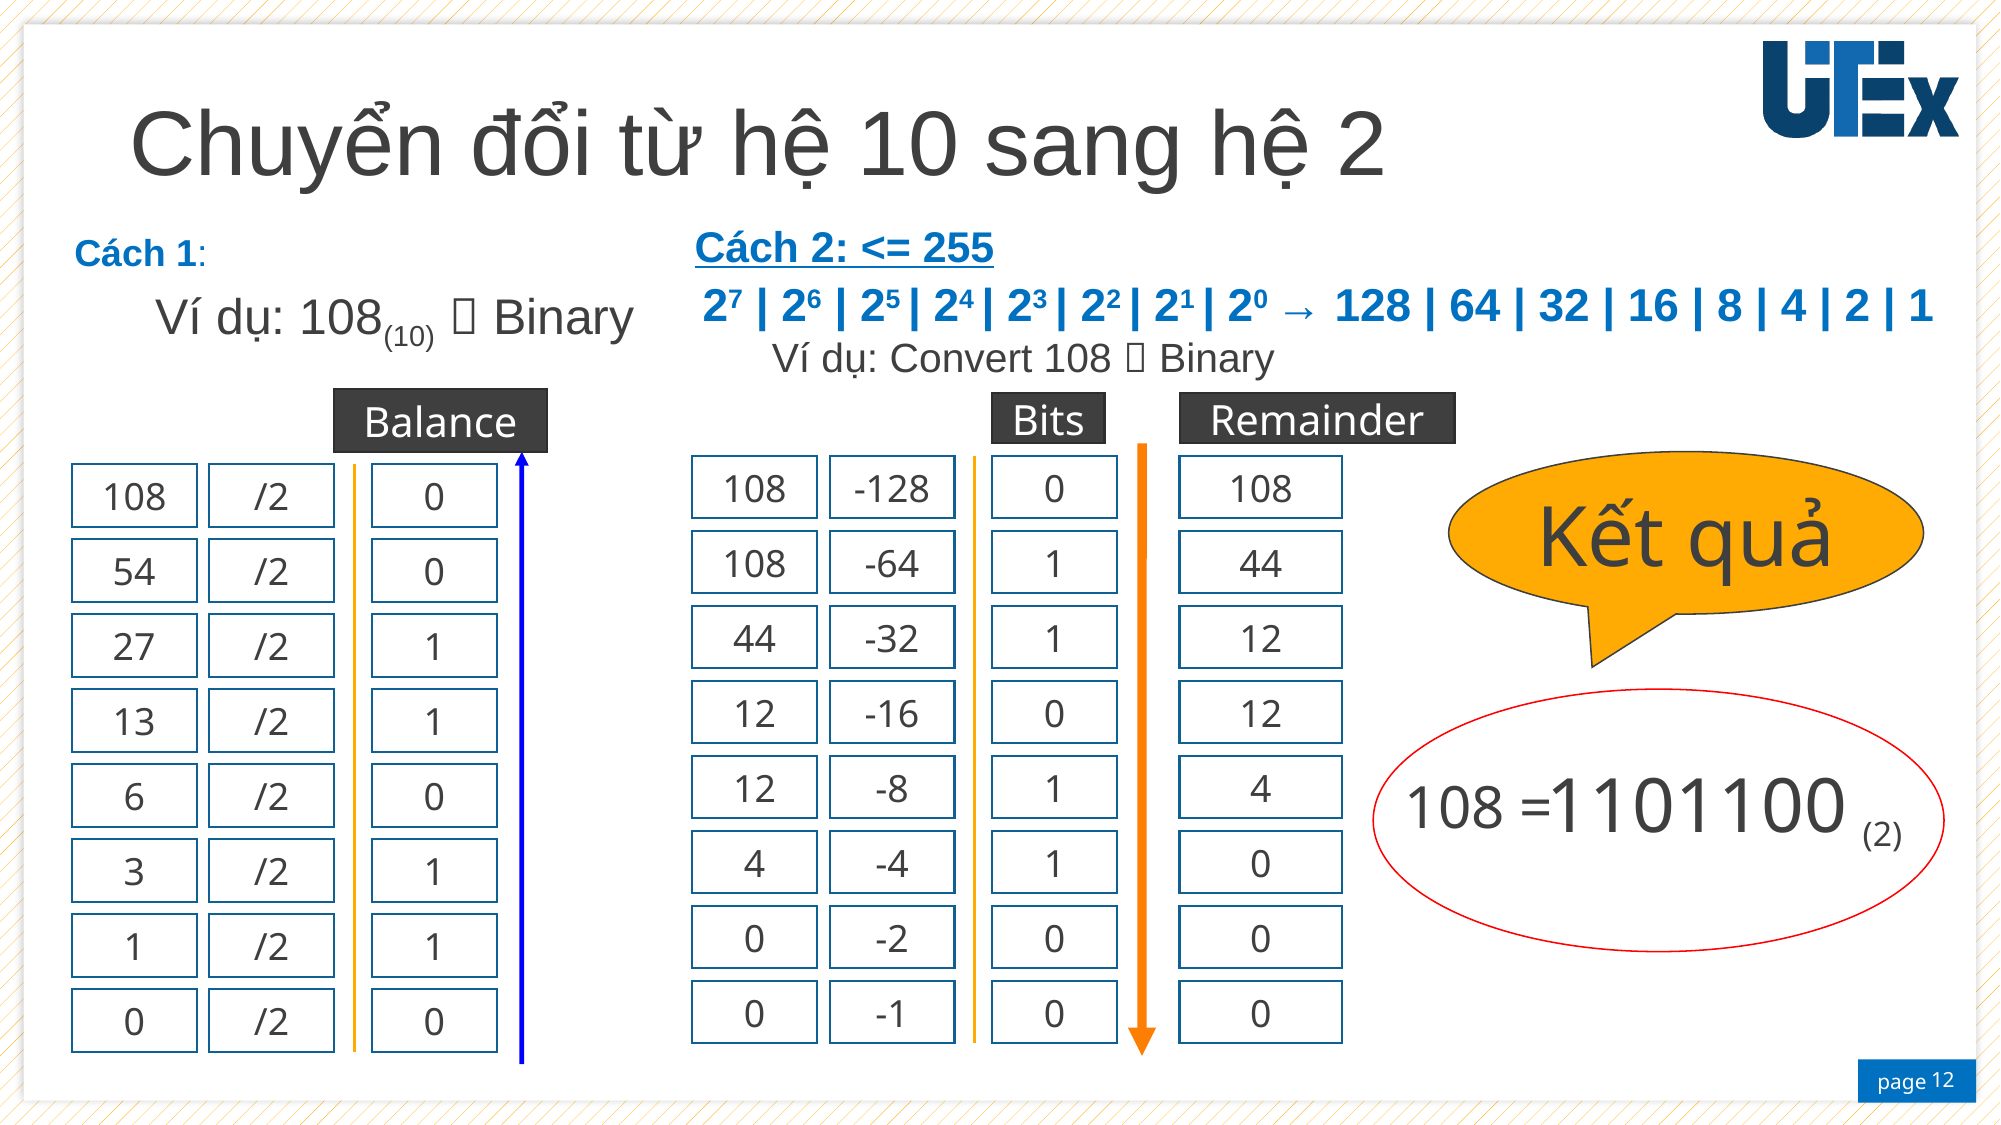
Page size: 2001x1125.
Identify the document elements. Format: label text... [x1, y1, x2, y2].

text_box 0 [71, 988, 198, 1053]
text_box 12 [1178, 680, 1343, 744]
text_box 27 [71, 613, 198, 678]
text_box [1373, 689, 1945, 952]
text_box Kết quả [1448, 451, 1924, 668]
text_box 1 [991, 530, 1118, 594]
text_box /2 [208, 688, 335, 753]
text_box 4 [691, 830, 818, 894]
text_box 1 [71, 913, 198, 978]
text_box -4 [829, 830, 956, 894]
text_box -1 [829, 980, 956, 1044]
text_box 0 [371, 463, 498, 528]
text_box 0 [991, 905, 1118, 969]
text_box 1 [371, 688, 498, 753]
text_box -16 [829, 680, 956, 744]
text_box 44 [1178, 530, 1343, 594]
list Cách 2: <= 255 27 | 26 | 25 | 24 | 23 | 22 | 21 | 20 → 128 | 64 | 32 | 16 | 8 | 4 | 2 | 1 Ví dụ: Convert 108  Binary [679, 218, 1970, 394]
text_box 0 [1178, 980, 1343, 1044]
text_box 0 [991, 980, 1118, 1044]
text_box 1 [991, 830, 1118, 894]
text_box /2 [208, 613, 335, 678]
text_box -64 [829, 530, 956, 594]
text_box 1 [371, 913, 498, 978]
text_box Remainder [1179, 392, 1456, 444]
text_box 1 [991, 605, 1118, 669]
text_box /2 [208, 538, 335, 603]
text_box Bits [991, 392, 1106, 444]
slide_number 12 [1877, 1058, 1970, 1104]
text_box /2 [208, 763, 335, 828]
text_box /2 [208, 463, 335, 528]
text_box 108 [691, 455, 818, 519]
title Chuyển đổi từ hệ 10 sang hệ 2 [114, 64, 1764, 226]
text_box /2 [208, 838, 335, 903]
text_box -32 [829, 605, 956, 669]
text_box /2 [208, 913, 335, 978]
text_box 12 [691, 755, 818, 819]
text_box -8 [829, 755, 956, 819]
text_box 0 [691, 980, 818, 1044]
text_box [515, 453, 529, 1065]
text_box 1 [991, 755, 1118, 819]
list Cách 1: Ví dụ: 108(10)  Binary [59, 226, 679, 365]
text_box -128 [829, 455, 956, 519]
text_box [1135, 443, 1149, 1056]
text_box 1 [371, 613, 498, 678]
text_box 0 [1178, 830, 1343, 894]
text_box 0 [1178, 905, 1343, 969]
text_box 108 [1178, 455, 1343, 519]
text_box 12 [691, 680, 818, 744]
text_box 0 [691, 905, 818, 969]
text_box 13 [71, 688, 198, 753]
text_box 108 [71, 463, 198, 528]
text_box 108 = [1390, 762, 1401, 774]
text_box 1101100 (2) [1900, 749, 1945, 819]
text_box 44 [691, 605, 818, 669]
text_box -2 [829, 905, 956, 969]
text_box 1101100 (2) [1931, 822, 1945, 861]
text_box 4 [1178, 755, 1343, 819]
text_box 3 [71, 838, 198, 903]
text_box 108 [691, 530, 818, 594]
text_box 0 [991, 455, 1118, 519]
text_box Balance [333, 388, 548, 453]
text_box 0 [371, 988, 498, 1053]
text_box 1 [371, 838, 498, 903]
text_box 0 [991, 680, 1118, 744]
text_box 0 [371, 763, 498, 828]
text_box 12 [1178, 605, 1343, 669]
text_box 6 [71, 763, 198, 828]
text_box 54 [71, 538, 198, 603]
text_box /2 [208, 988, 335, 1053]
text_box 0 [371, 538, 498, 603]
picture [1763, 41, 1959, 138]
